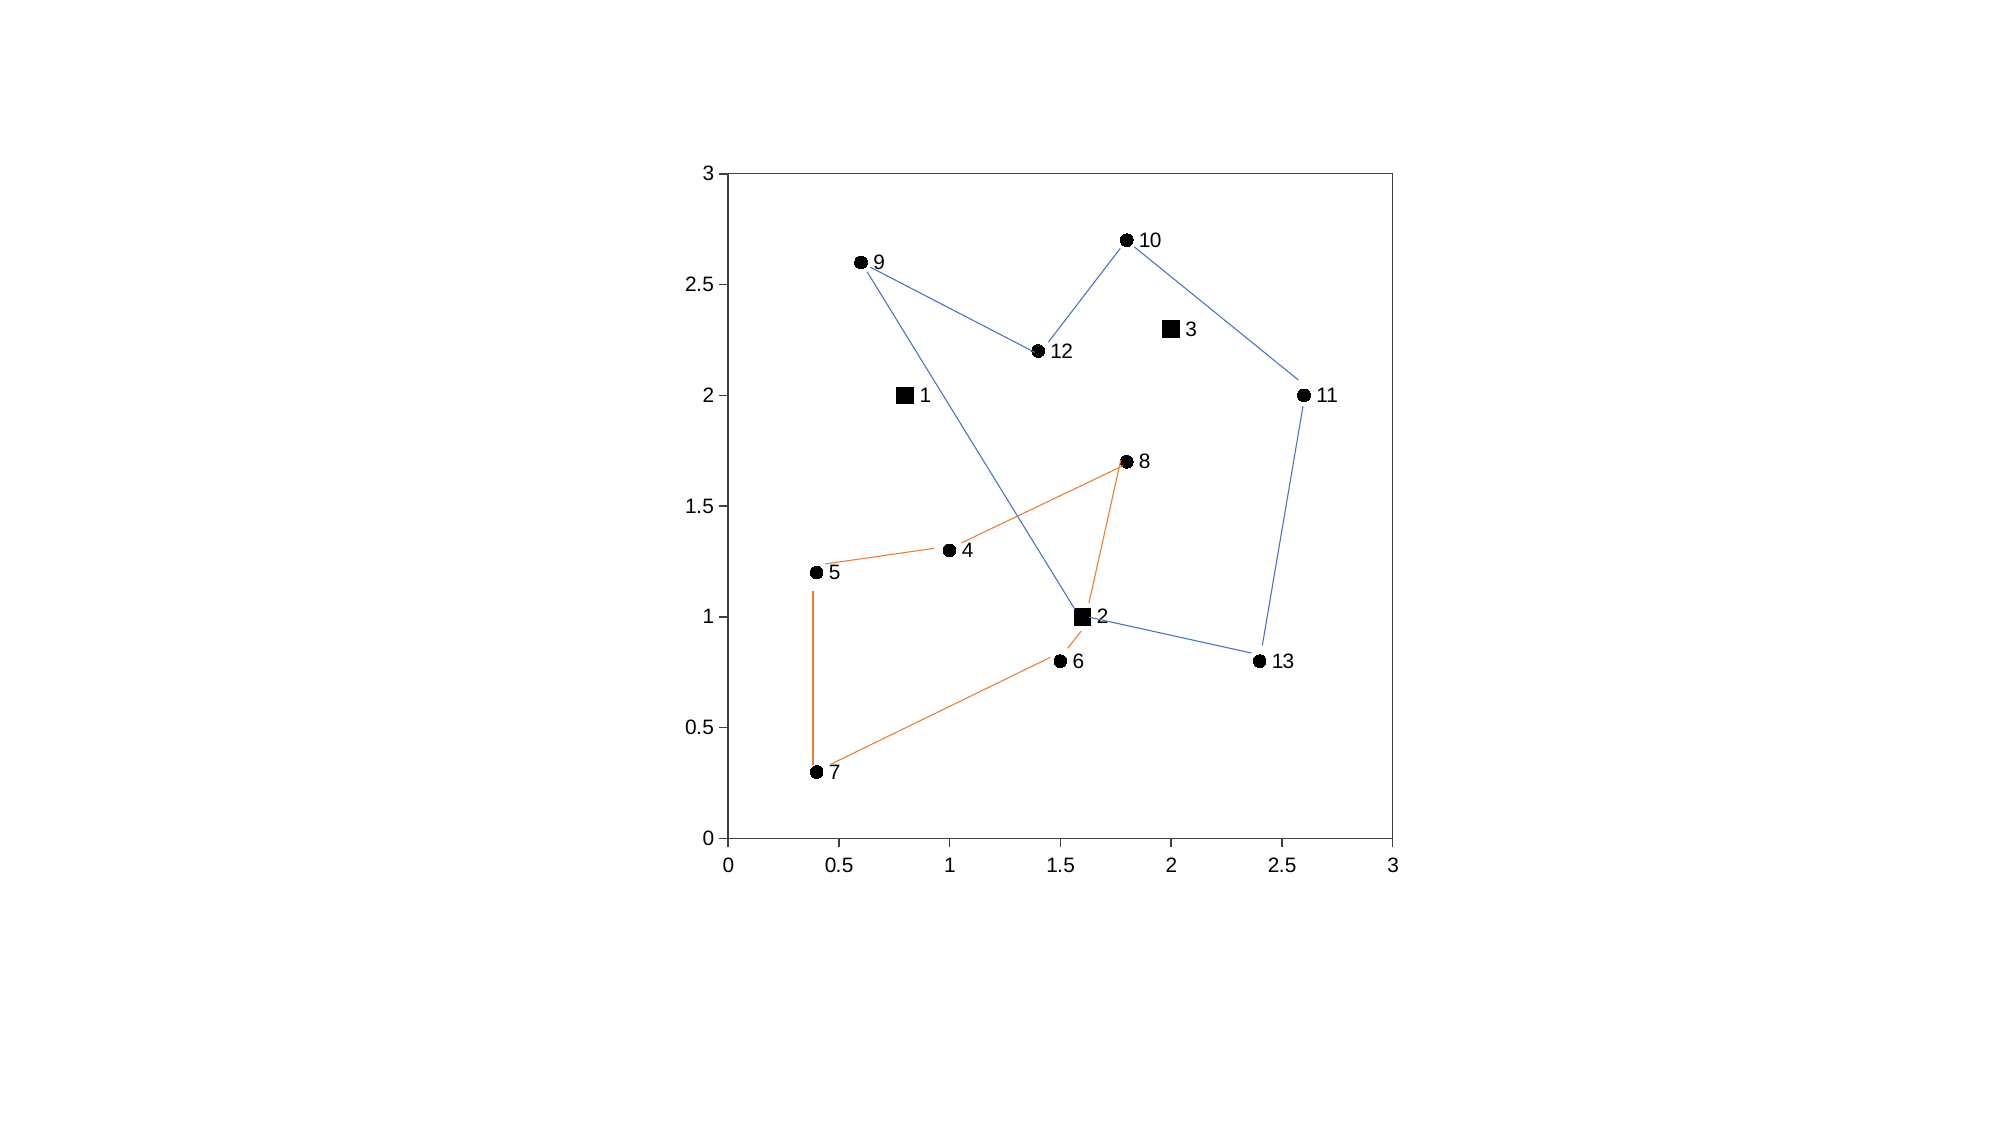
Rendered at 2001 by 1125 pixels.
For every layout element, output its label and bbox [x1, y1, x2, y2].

chart [630, 141, 1414, 881]
